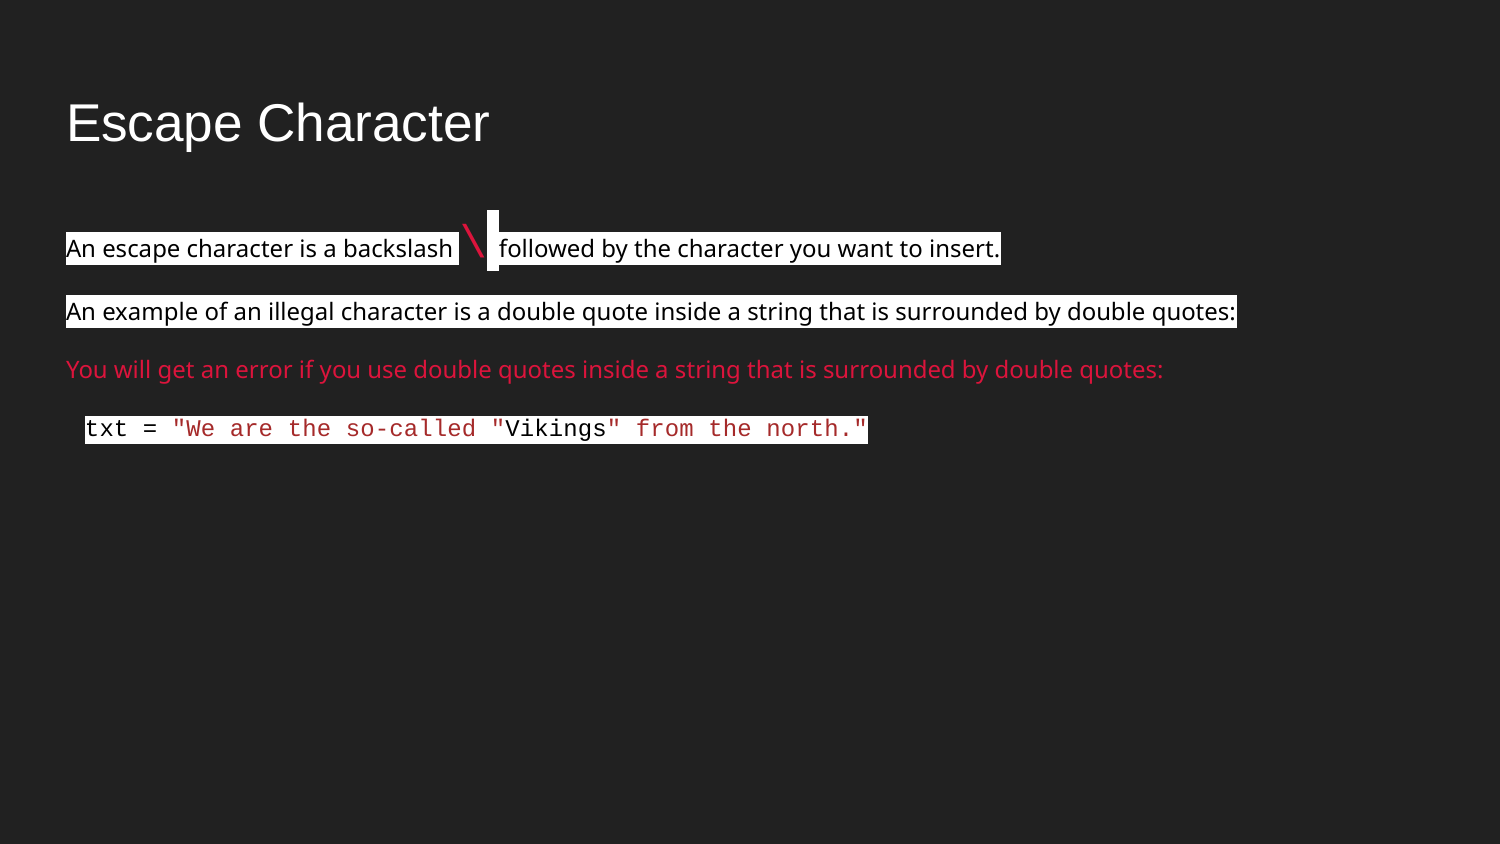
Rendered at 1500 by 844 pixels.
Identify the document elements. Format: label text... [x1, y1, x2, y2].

title Escape Character [51, 72, 1449, 167]
list An escape character is a backslash \ followed by the character you want to insert. An example of an illegal character is a double quote inside a string that is surrounded by double quotes: You will get an error if you use double quotes inside a string that is surrounded by double quotes: txt = "We are the so-called "Vikings" from the north." [51, 189, 1449, 750]
